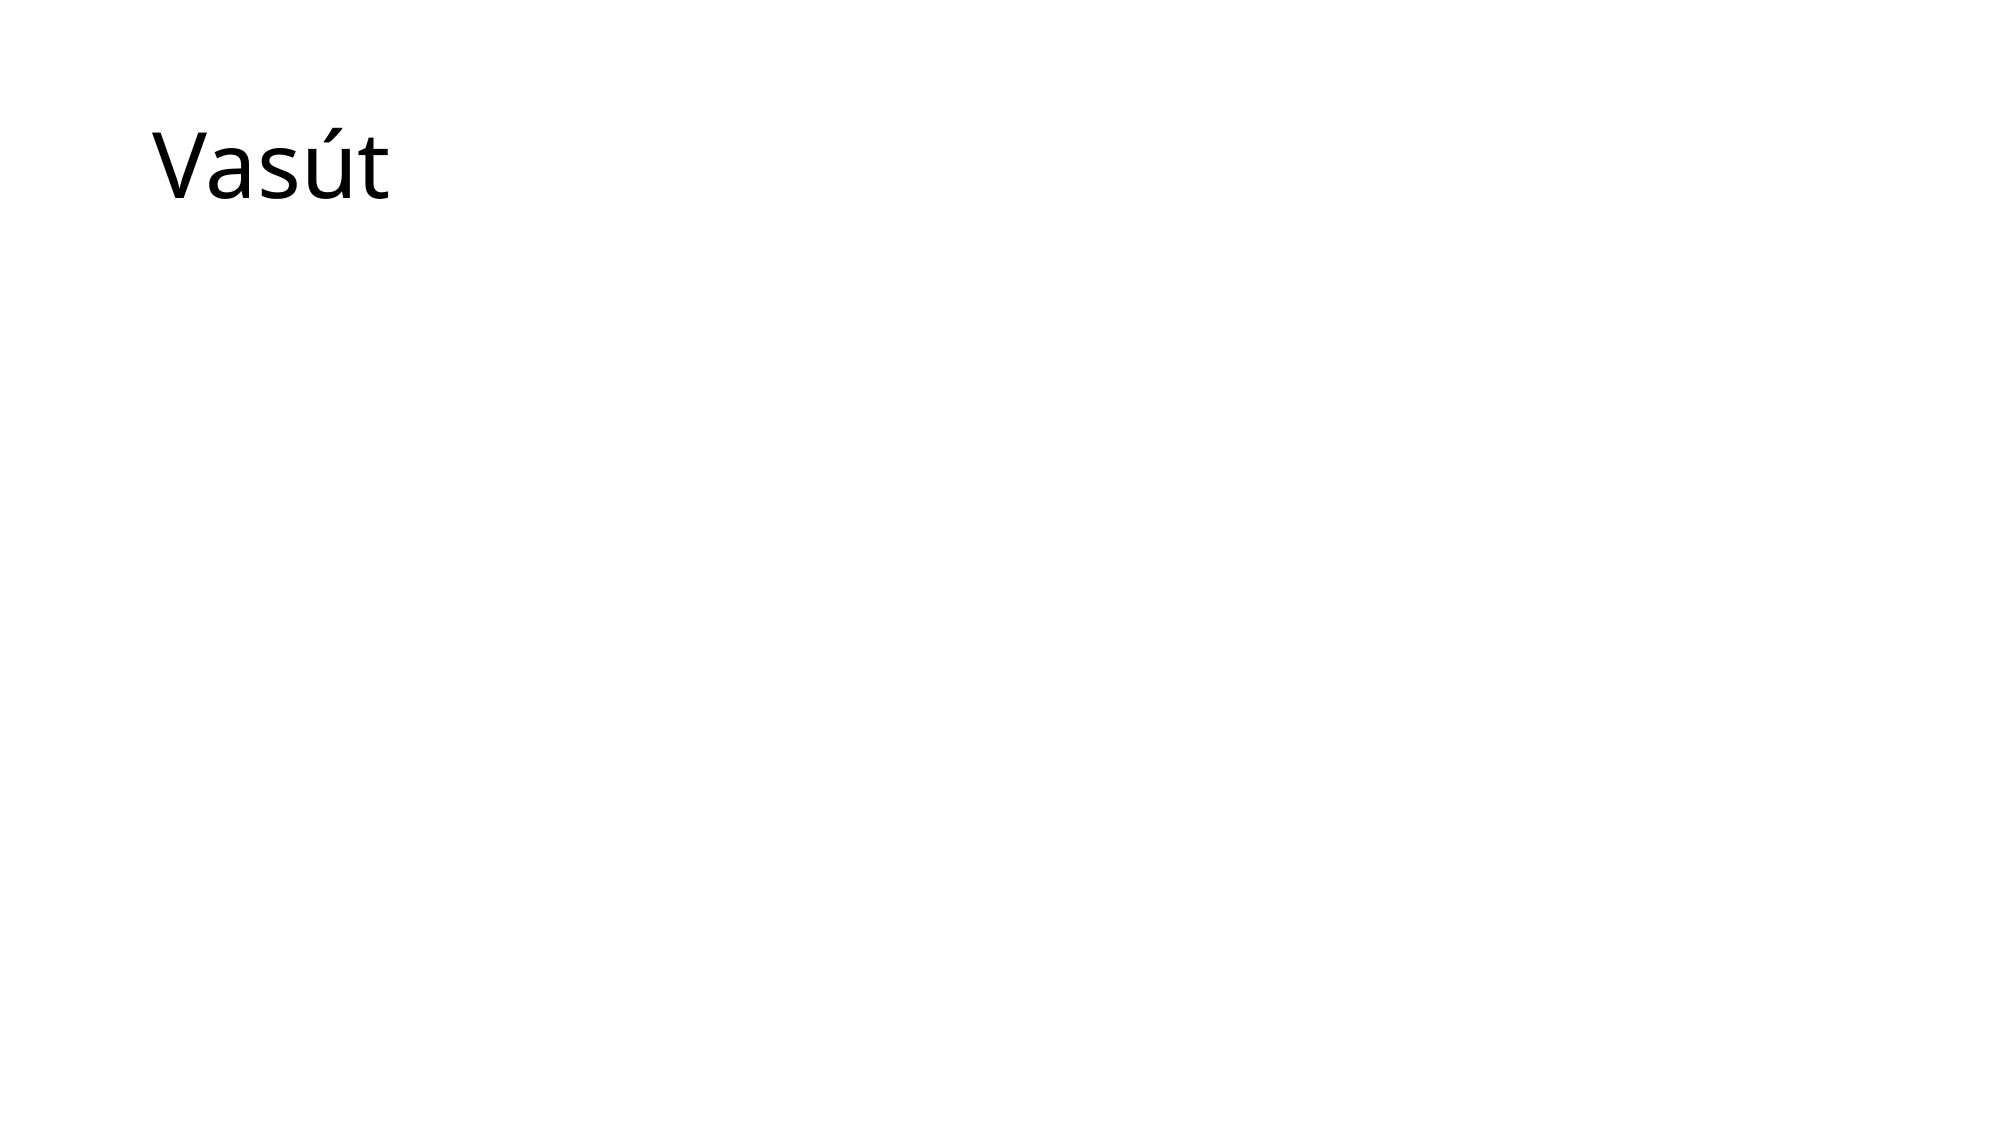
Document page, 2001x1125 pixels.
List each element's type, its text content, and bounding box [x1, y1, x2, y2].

title Vasút [137, 59, 1863, 278]
